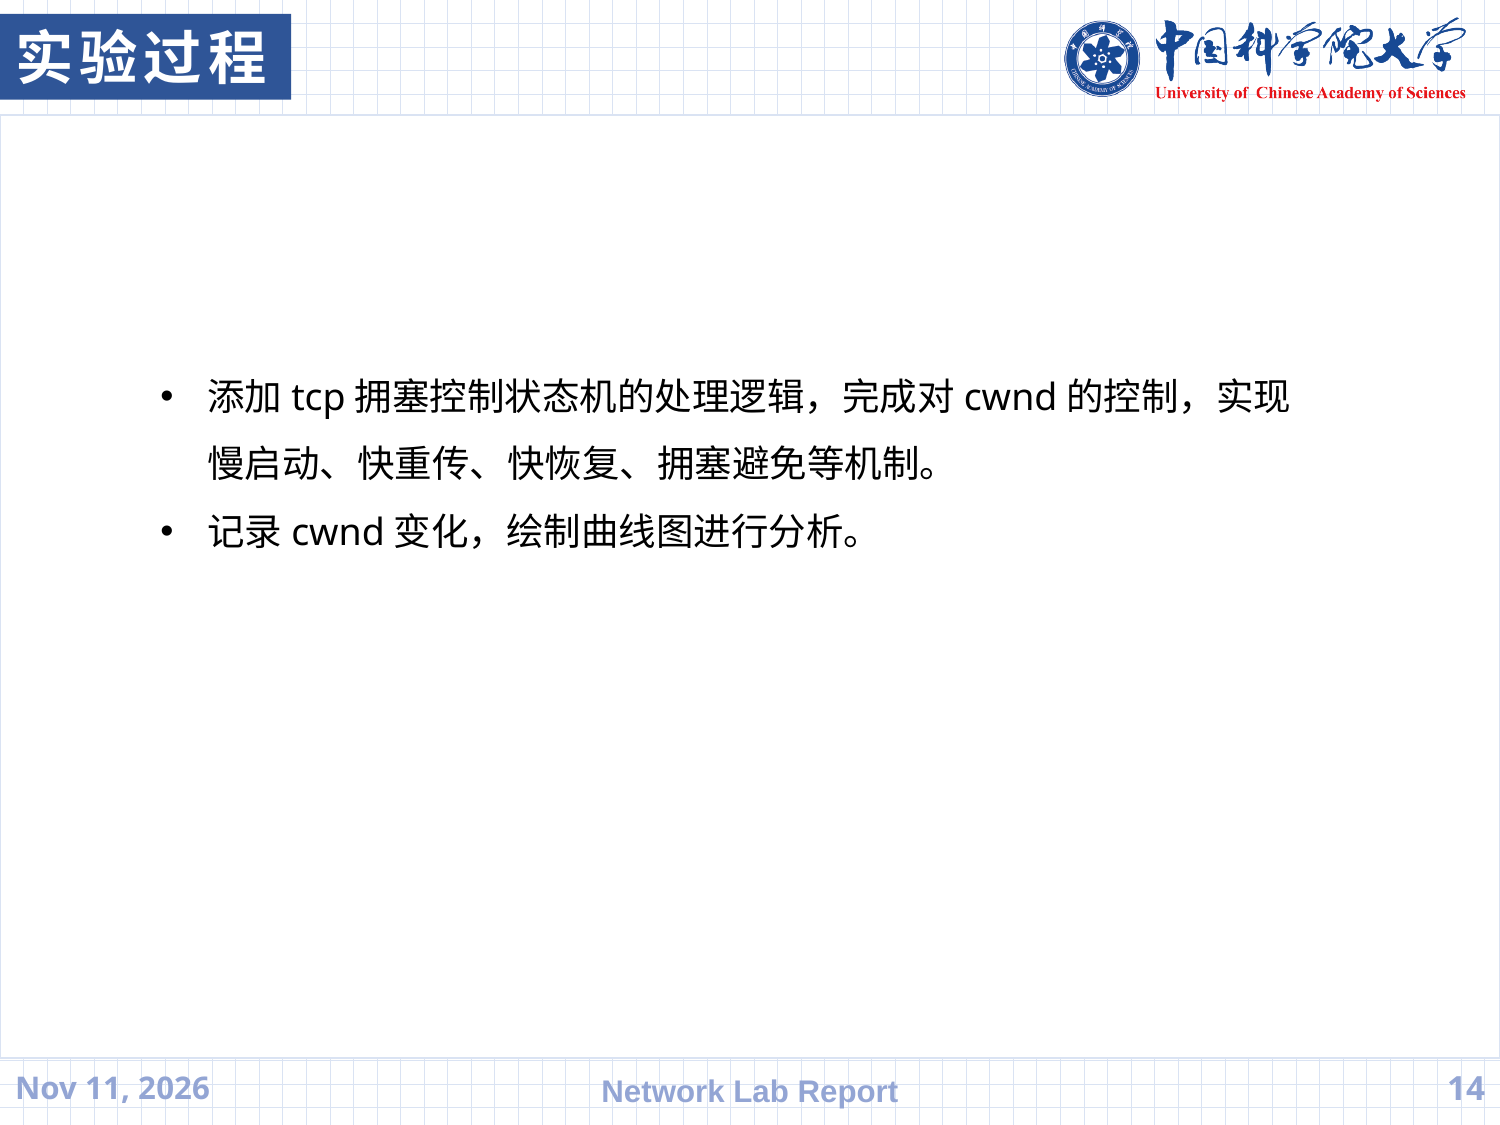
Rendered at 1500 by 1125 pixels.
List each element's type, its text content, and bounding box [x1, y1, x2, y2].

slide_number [0, 1059, 338, 1120]
picture [1064, 17, 1466, 102]
list 实验过程 [0, 12, 293, 101]
text_box 添加tcp拥塞控制状态机的处理逻辑，完成对cwnd的控制，实现慢启动、快重传、快恢复、拥塞避免等机制。 记录cwnd变化，绘制曲线图进行分析。 [145, 342, 1313, 561]
footer Network Lab Report [438, 1059, 1061, 1120]
slide_number 14 [1162, 1059, 1500, 1120]
